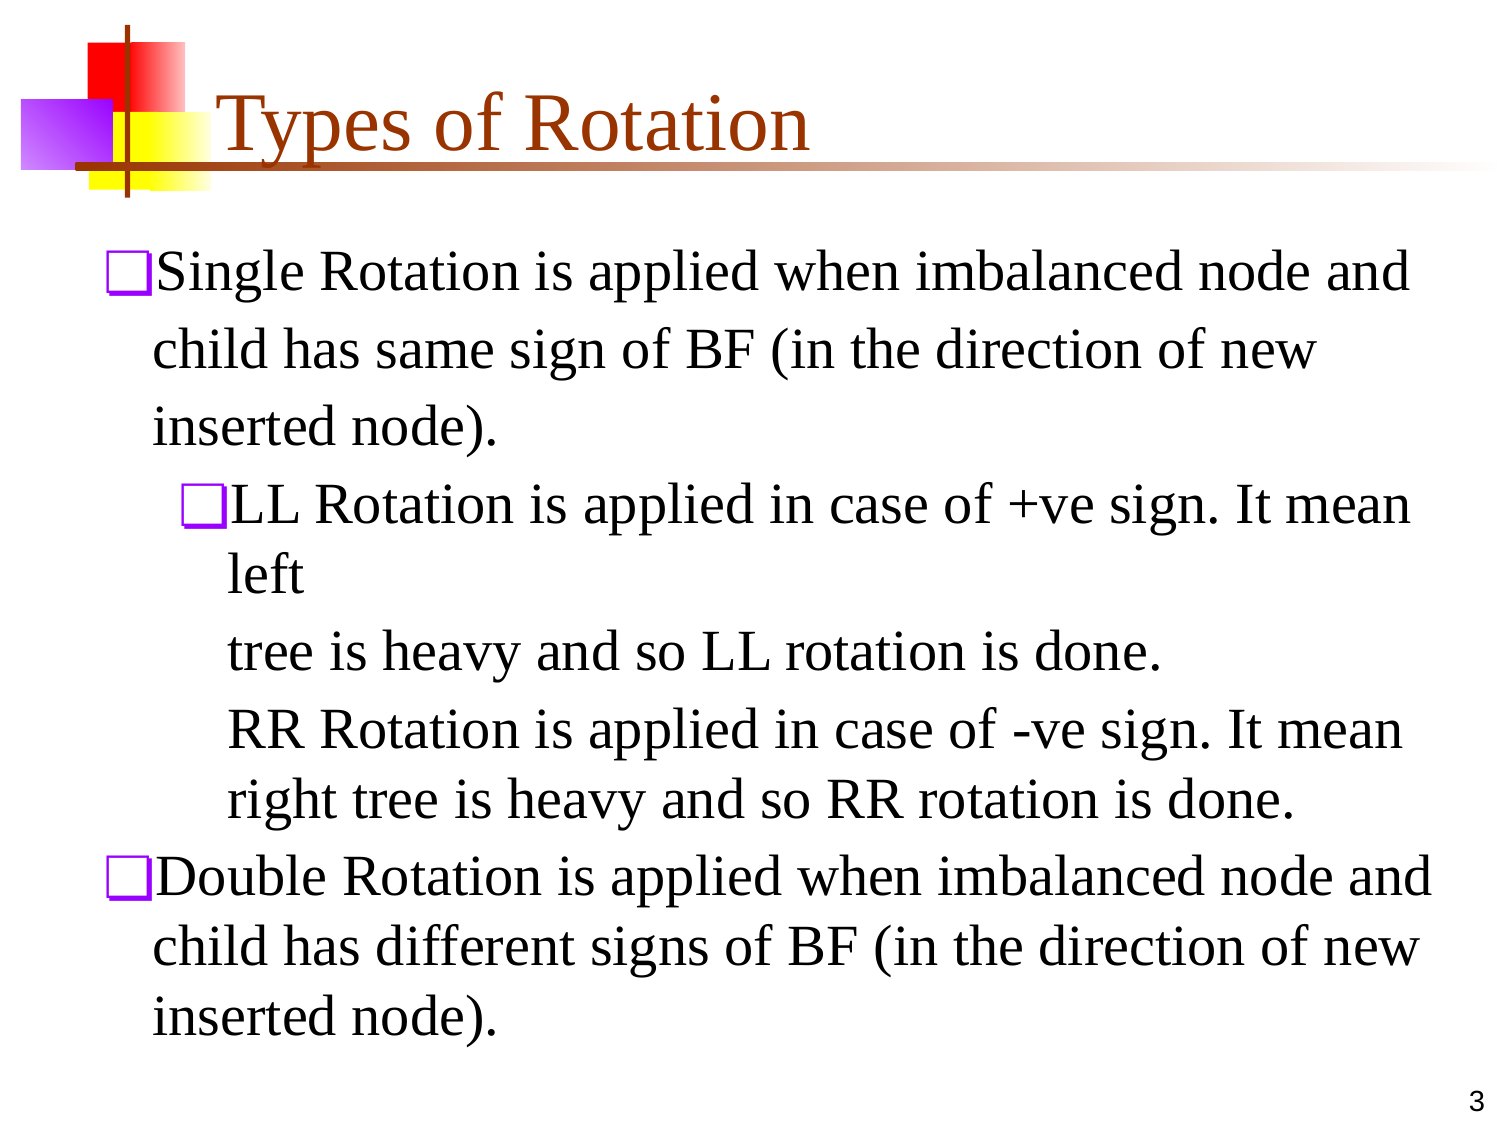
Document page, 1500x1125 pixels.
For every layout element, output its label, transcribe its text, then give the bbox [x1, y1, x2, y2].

title Types of Rotation [200, 37, 1479, 175]
list Single Rotation is applied when imbalanced node and child has same sign of BF (in the direction of new inserted node). LL Rotation is applied in case of +ve sign. It mean left tree is heavy and so LL rotation is done. RR Rotation is applied in case of -ve sign. It mean right tree is heavy and so RR rotation is done. Double Rotation is applied when imbalanced node and child has different signs of BF (in the direction of new inserted node). [62, 224, 1469, 1006]
slide_number ‹#› [1187, 1050, 1500, 1125]
